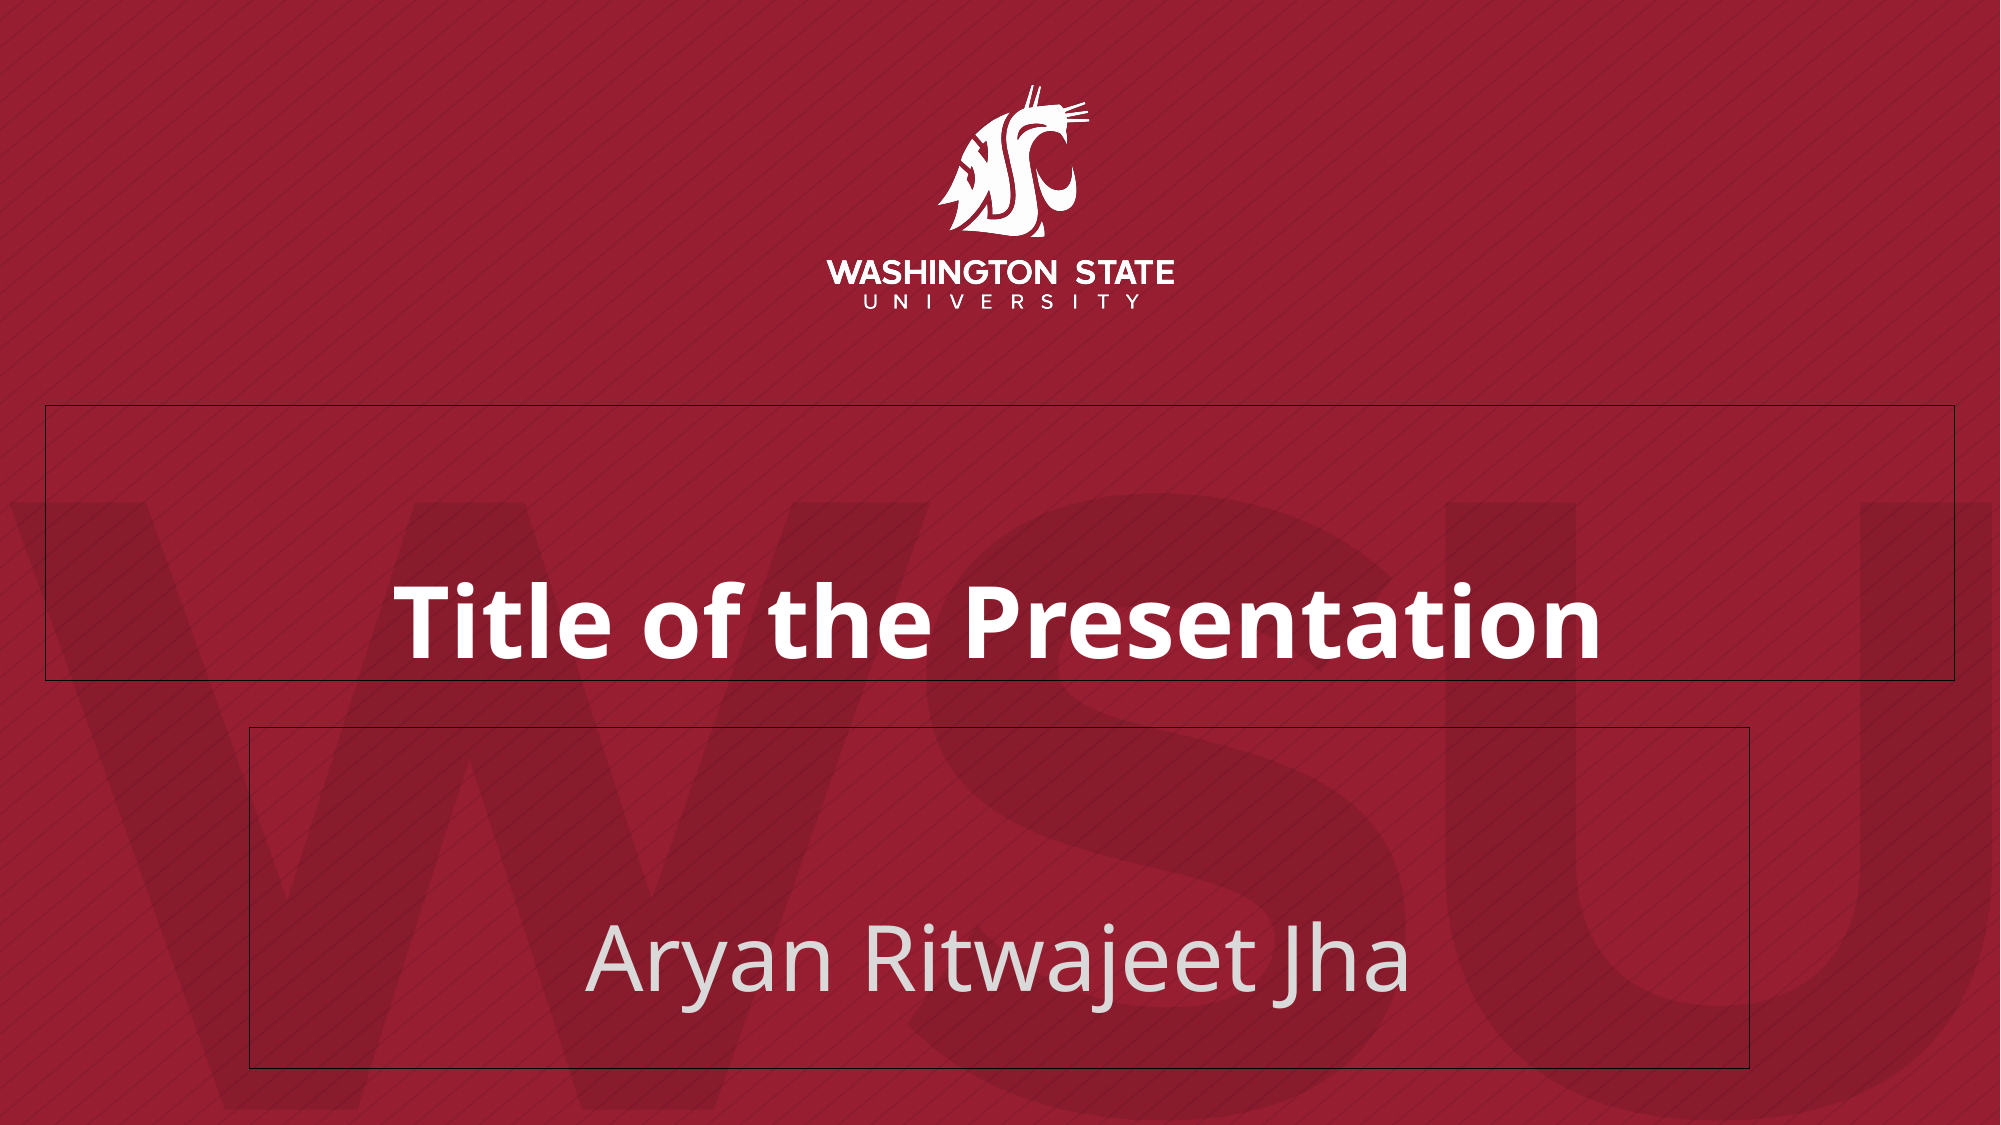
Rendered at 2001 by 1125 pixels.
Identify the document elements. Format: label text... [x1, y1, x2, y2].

picture [0, 0, 2001, 1125]
subtitle Aryan Ritwajeet Jha [249, 727, 1750, 1069]
title Title of the Presentation [45, 405, 1955, 681]
